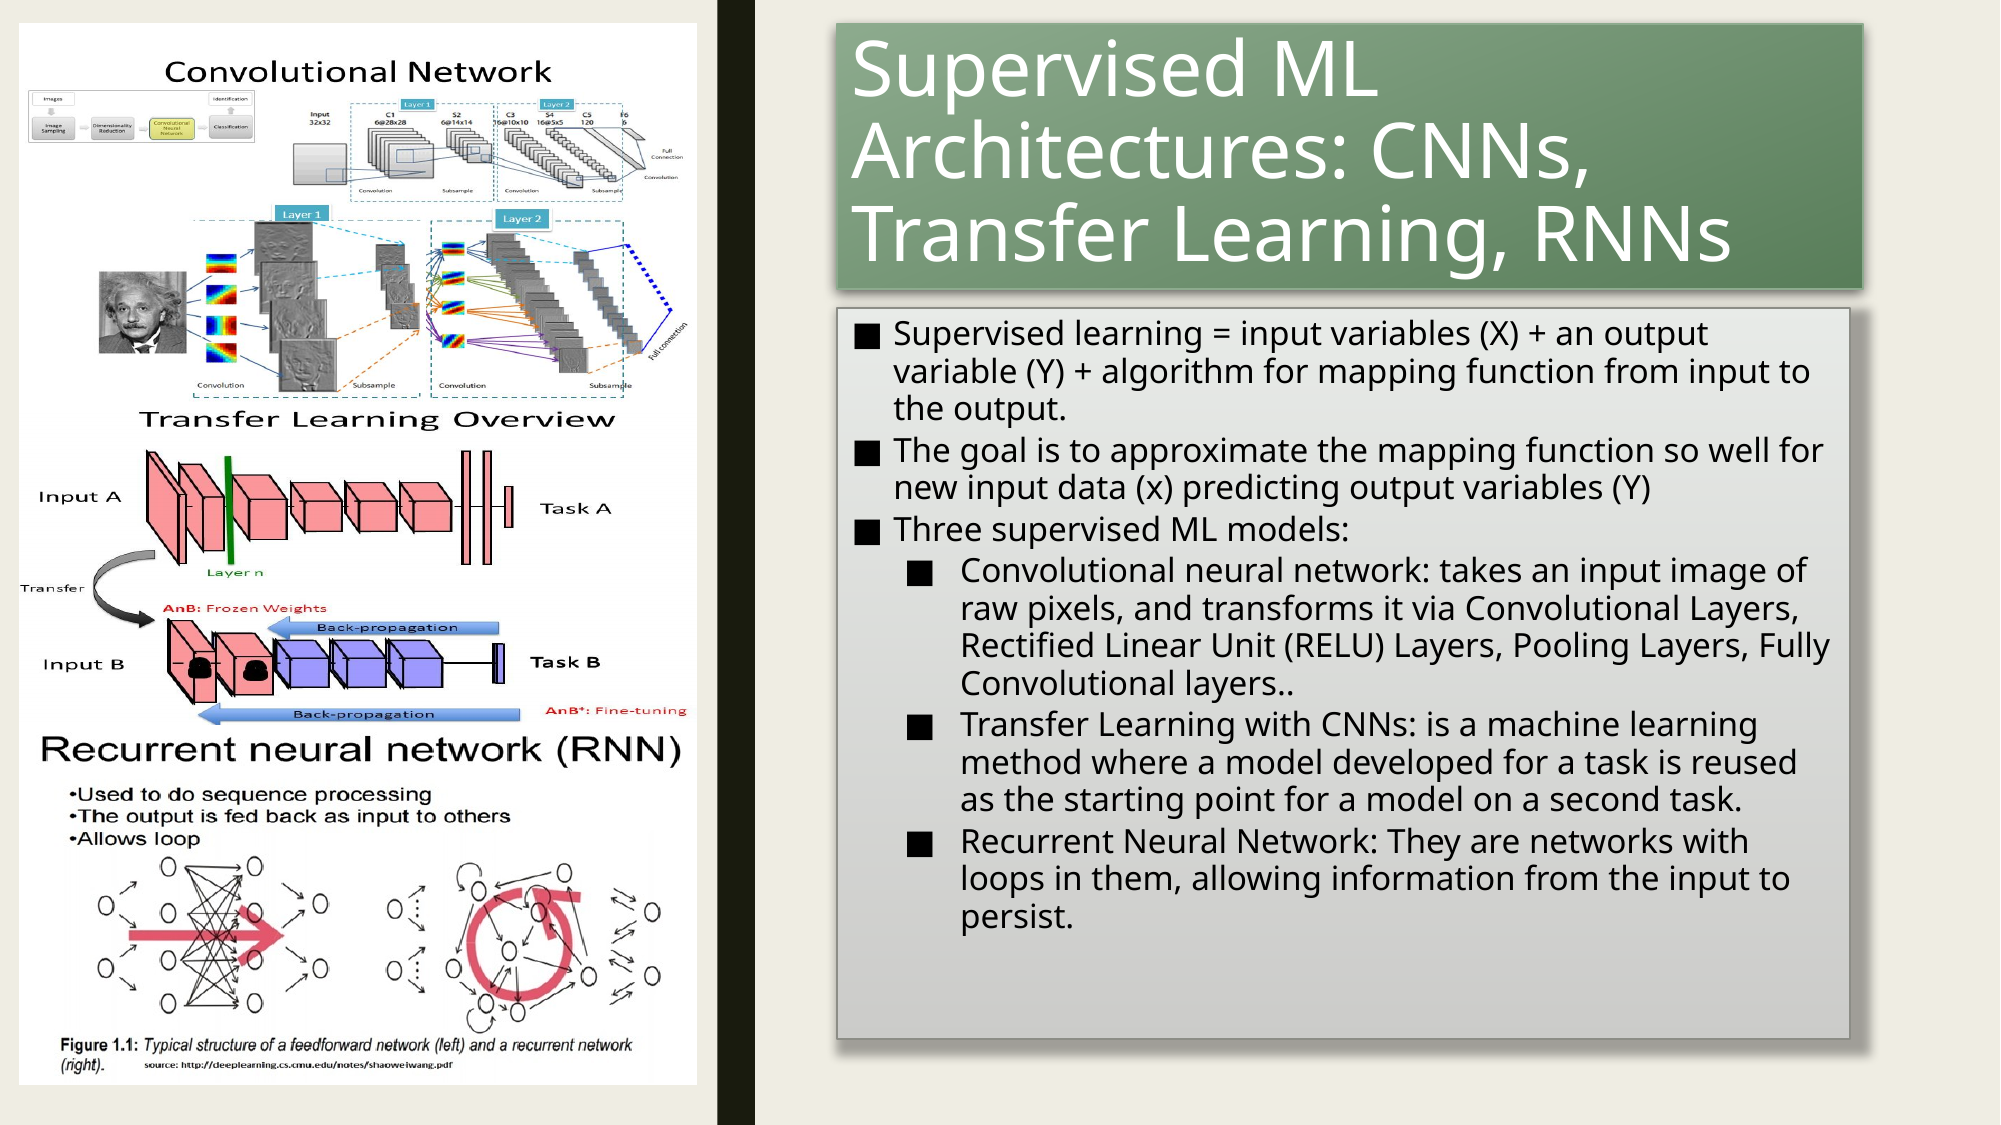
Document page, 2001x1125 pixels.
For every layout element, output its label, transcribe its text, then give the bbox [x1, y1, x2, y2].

text_box [716, 0, 756, 1125]
text_box [756, 0, 2000, 1125]
text_box Supervised learning = input variables (X) + an output variable (Y) + algorithm for mapping function from input to the output. The goal is to approximate the mapping function so well for new input data (x) predicting output variables (Y) Three supervised ML models: Convolutional neural network: takes an input image of raw pixels, and transforms it via Convolutional Layers, Rectiﬁed Linear Unit (RELU) Layers, Pooling Layers, Fully Convolutional layers.. Transfer Learning with CNNs: is a machine learning method where a model developed for a task is reused as the starting point for a model on a second task. Recurrent Neural Network: They are networks with loops in them, allowing information from the input to persist. [836, 307, 1851, 1040]
title Supervised ML Architectures: CNNs, Transfer Learning, RNNs [836, 23, 1864, 290]
picture [18, 724, 698, 1085]
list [18, 23, 698, 411]
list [18, 424, 698, 721]
text_box [0, 0, 716, 1125]
